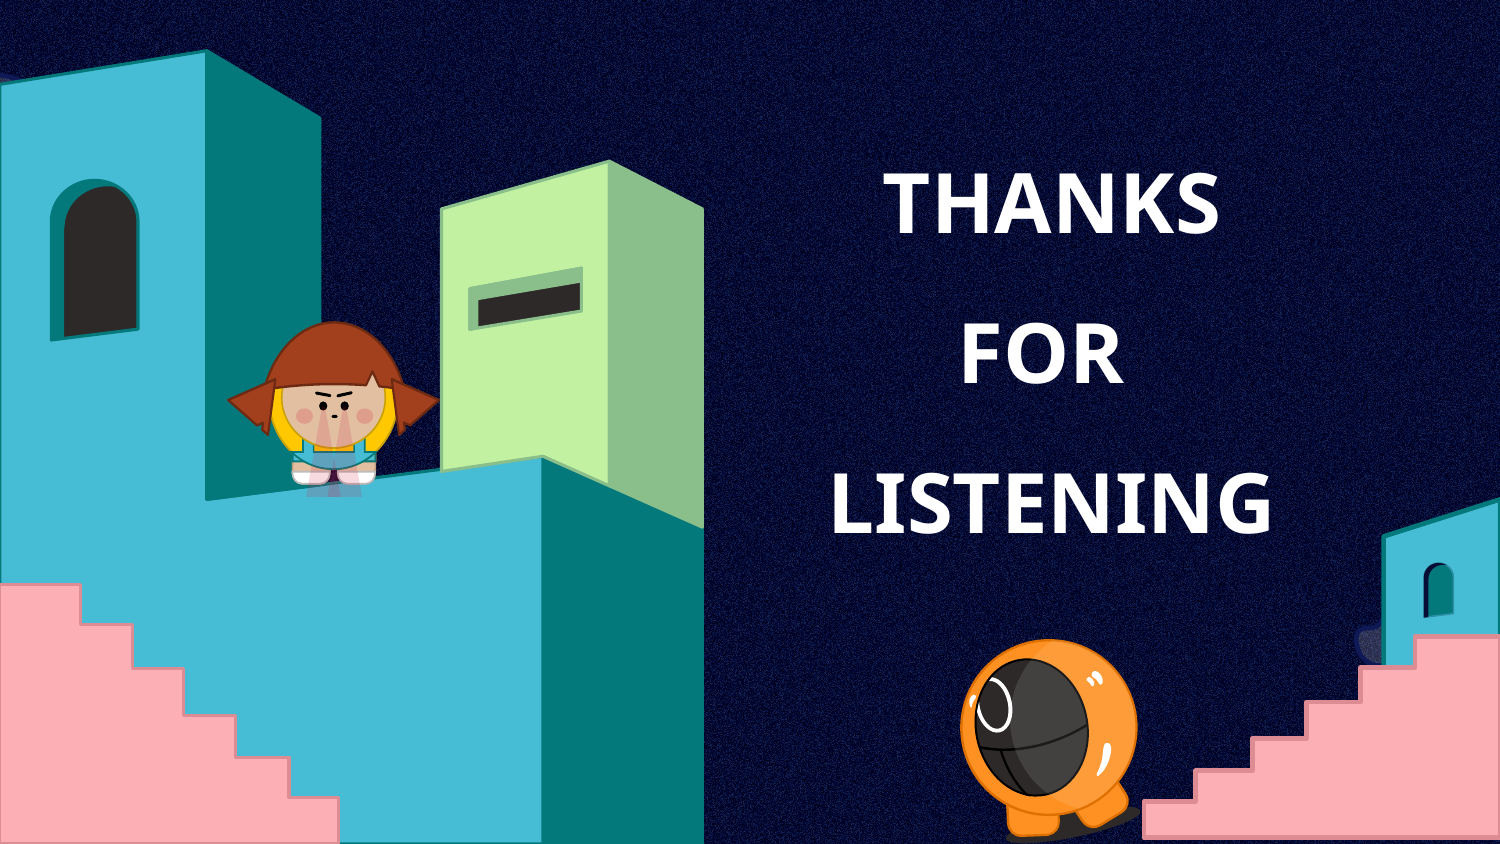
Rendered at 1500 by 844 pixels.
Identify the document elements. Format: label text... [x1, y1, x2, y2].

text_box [226, 320, 441, 498]
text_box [1143, 499, 1500, 839]
picture [0, 0, 1500, 844]
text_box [962, 637, 1139, 840]
picture [1034, 840, 1500, 844]
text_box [0, 50, 703, 844]
title THANKS FOR LISTENING [780, 278, 1324, 372]
